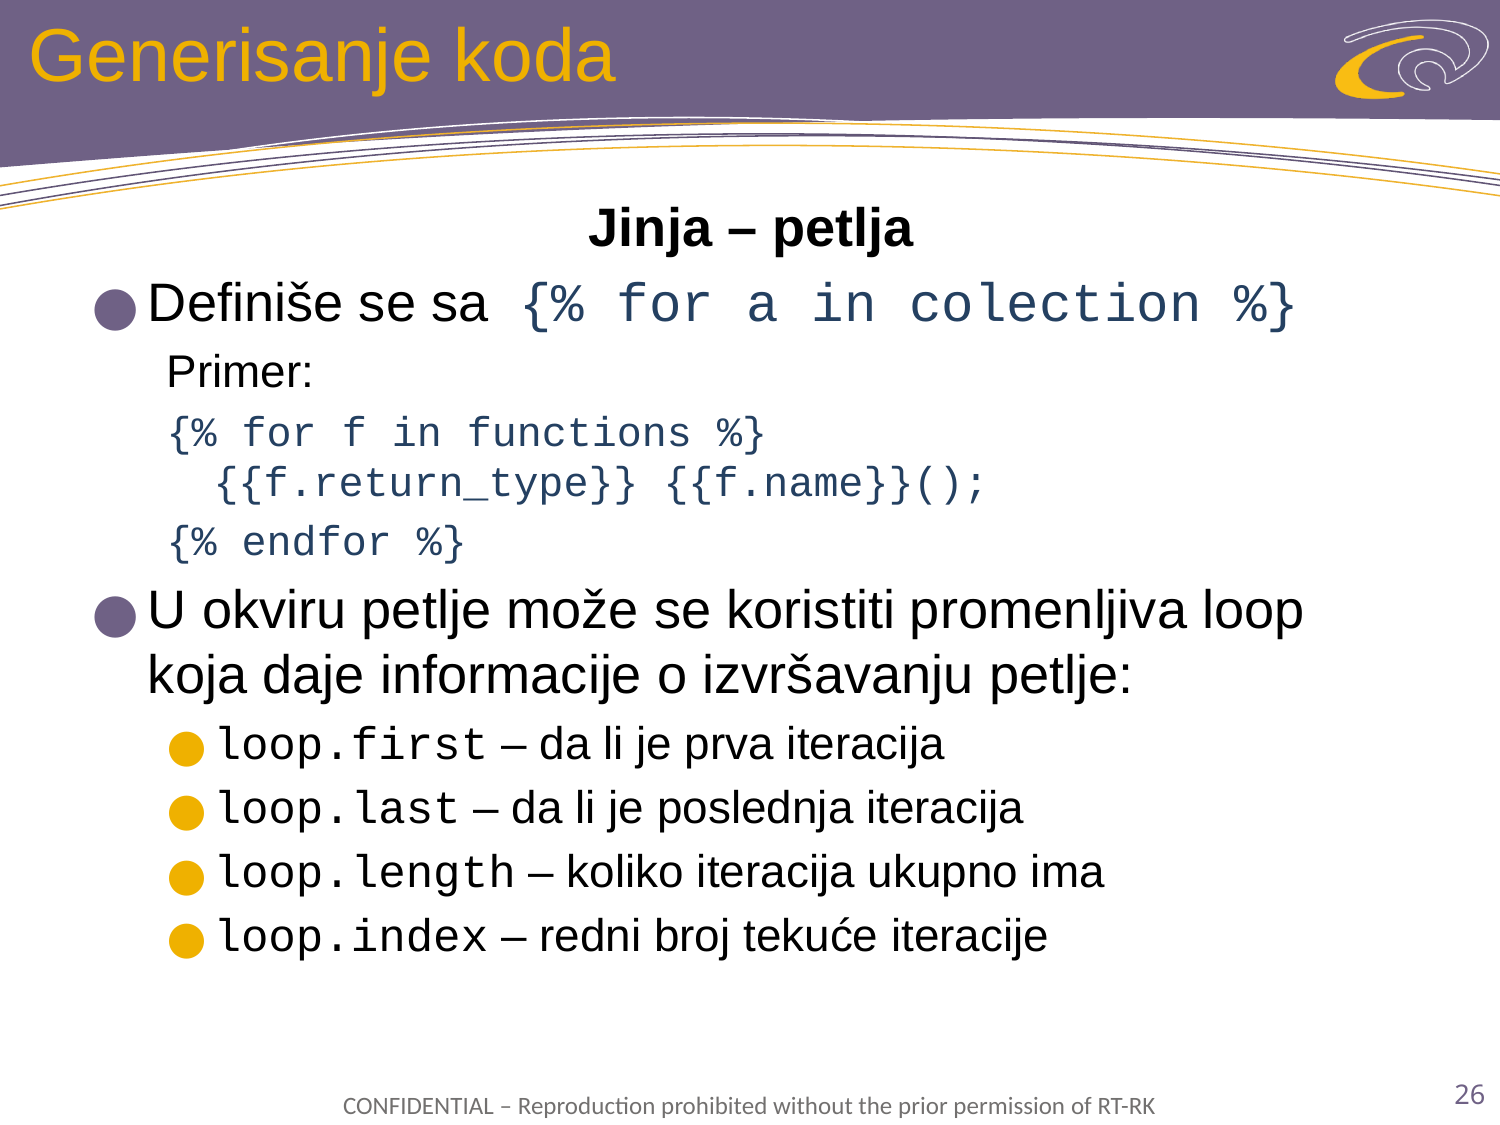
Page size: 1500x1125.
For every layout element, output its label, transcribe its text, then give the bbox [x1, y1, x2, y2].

picture [1322, 0, 1500, 102]
list Jinja – petlja Definiše se sa {% for a in colection %} Primer: {% for f in functions %} {{f.return_type}} {{f.name}}(); {% endfor %} U okviru petlje može se koristiti promenljiva loop koja daje informacije o izvršavanju petlje: loop.first – da li je prva iteracija loop.last – da li je poslednja iteracija loop.length – koliko iteracija ukupno ima loop.index – redni broj tekuće iteracije [76, 184, 1427, 1035]
title Generisanje koda [13, 0, 1313, 119]
